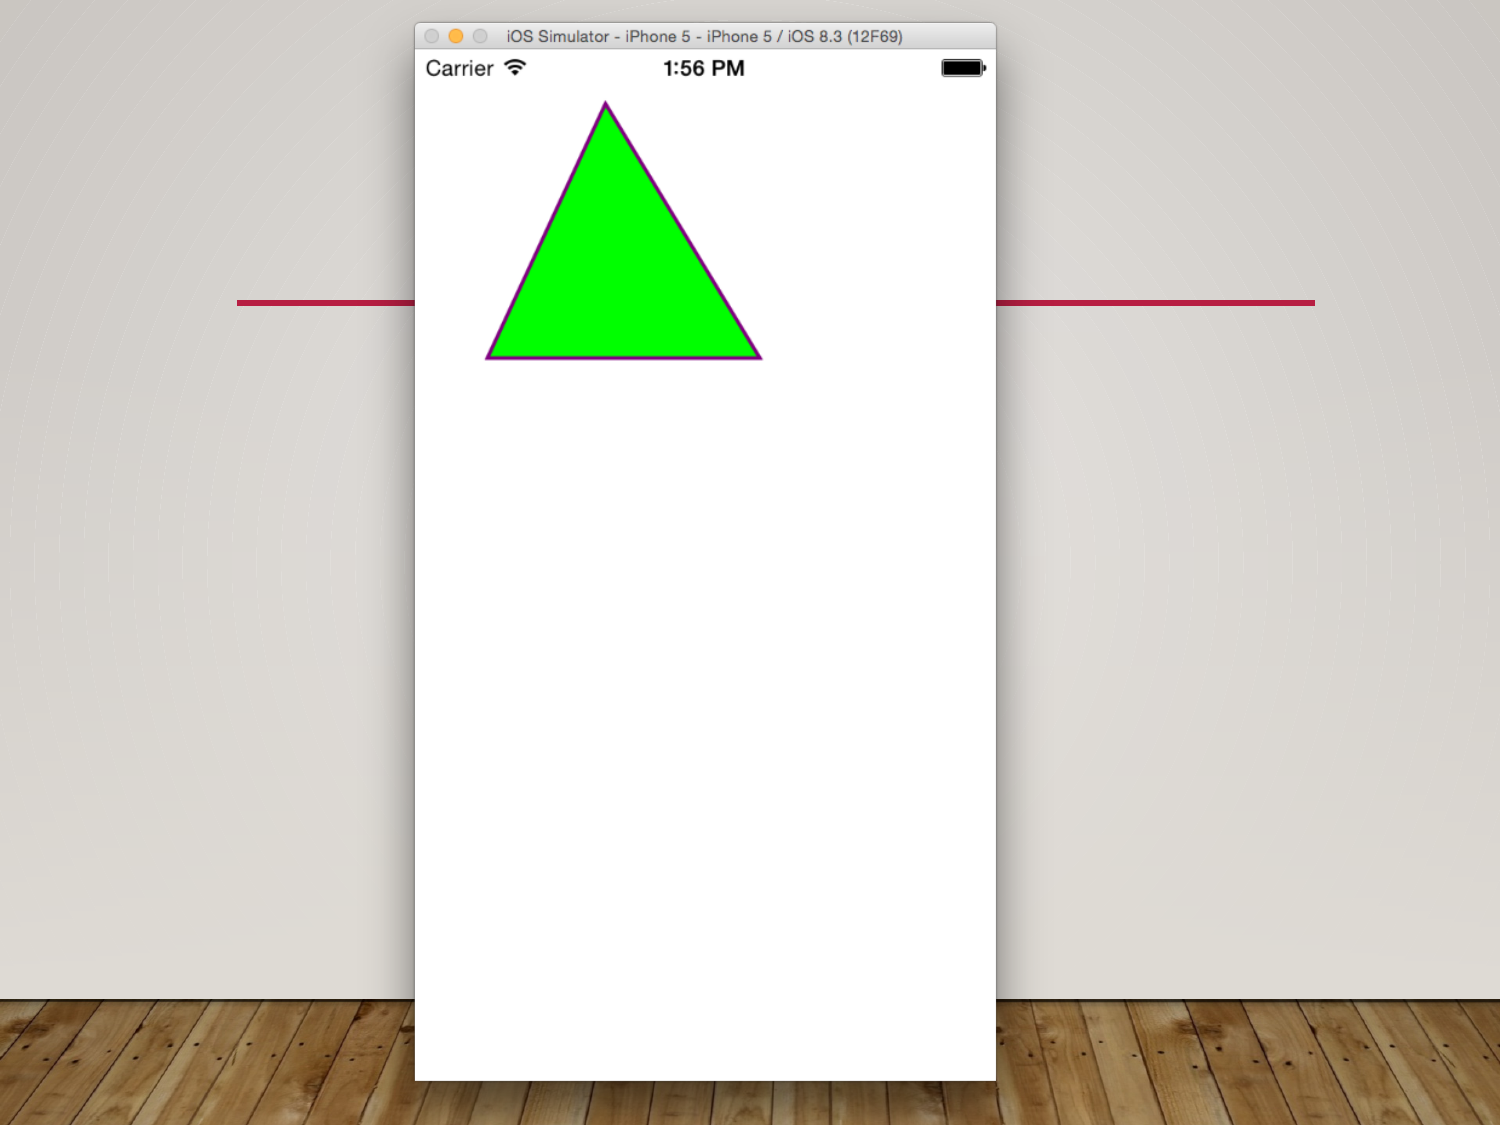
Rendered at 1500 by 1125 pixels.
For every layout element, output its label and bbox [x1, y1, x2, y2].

list [347, 0, 1064, 1125]
picture [0, 999, 347, 1125]
picture [1064, 999, 1500, 1125]
